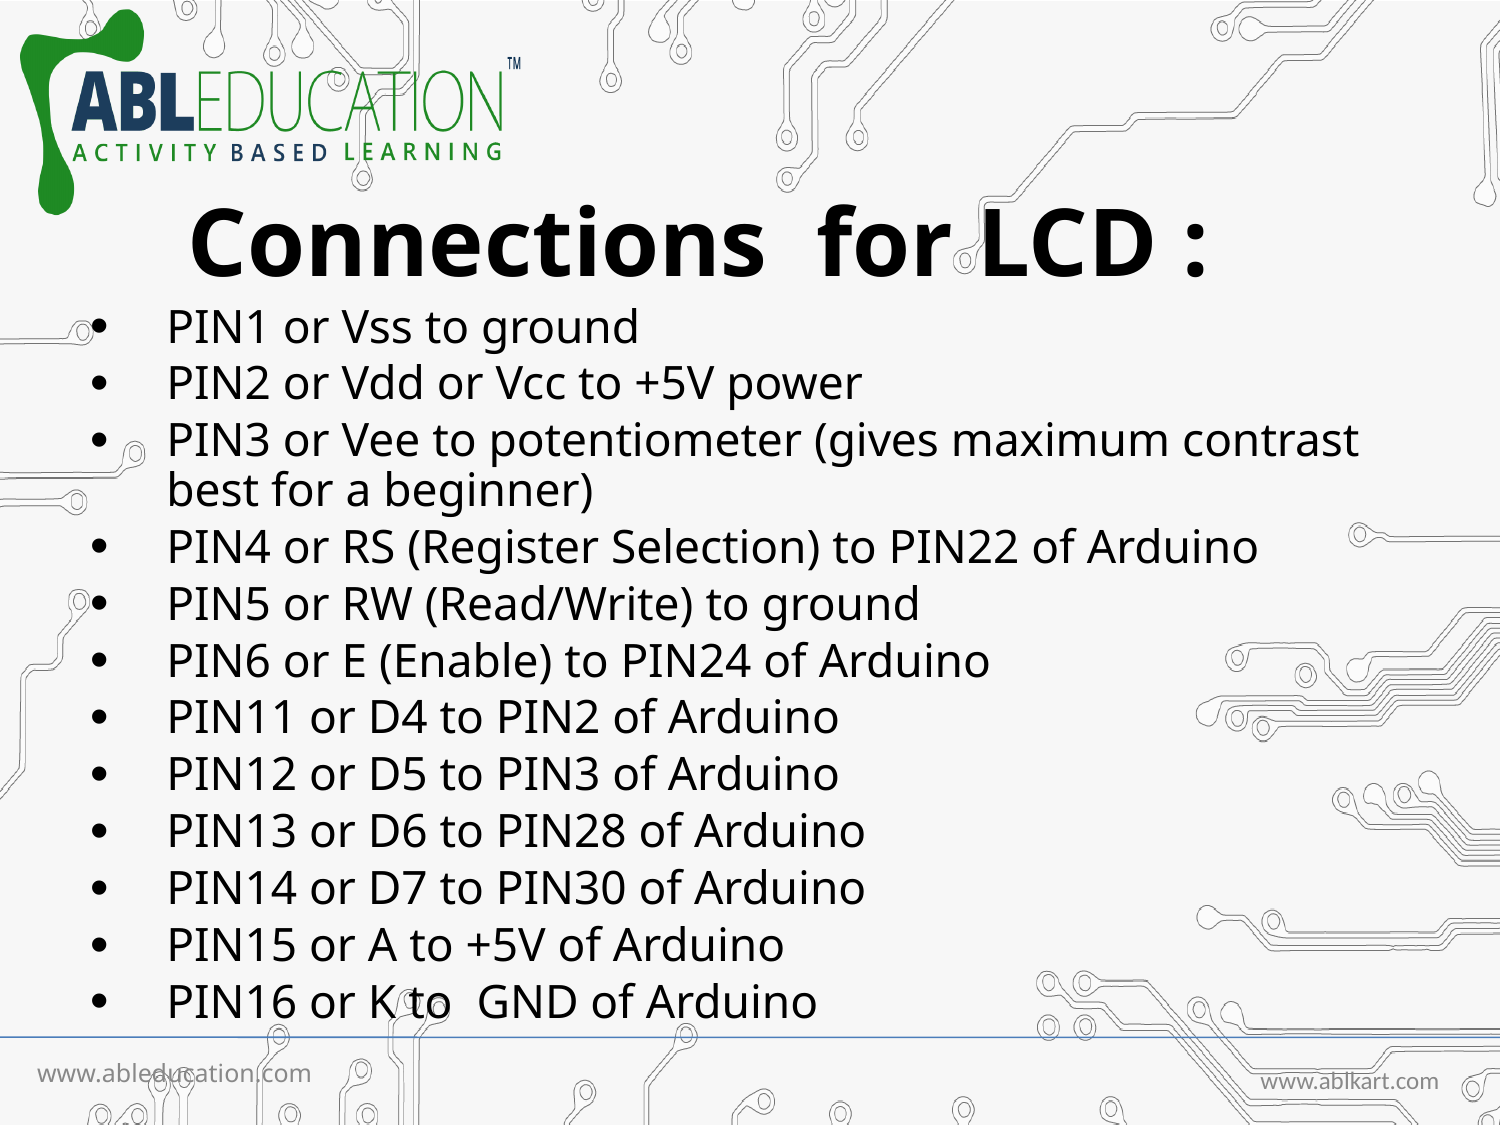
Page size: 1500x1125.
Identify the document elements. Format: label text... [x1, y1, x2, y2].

subtitle Connections for LCD : PIN1 or Vss to ground PIN2 or Vdd or Vcc to +5V power PIN3 or Vee to potentiometer (gives maximum contrast best for a beginner) PIN4 or RS (Register Selection) to PIN22 of Arduino PIN5 or RW (Read/Write) to ground PIN6 or E (Enable) to PIN24 of Arduino PIN11 or D4 to PIN2 of Arduino PIN12 or D5 to PIN3 of Arduino PIN13 or D6 to PIN28 of Arduino PIN14 or D7 to PIN30 of Arduino PIN15 or A to +5V of Arduino PIN16 or K to GND of Arduino [75, 187, 1425, 1035]
picture [0, 0, 1500, 1036]
picture [0, 1038, 1500, 1125]
footer www.ableducation.com [0, 1045, 413, 1103]
text_box www.ablkart.com [1112, 1049, 1500, 1110]
